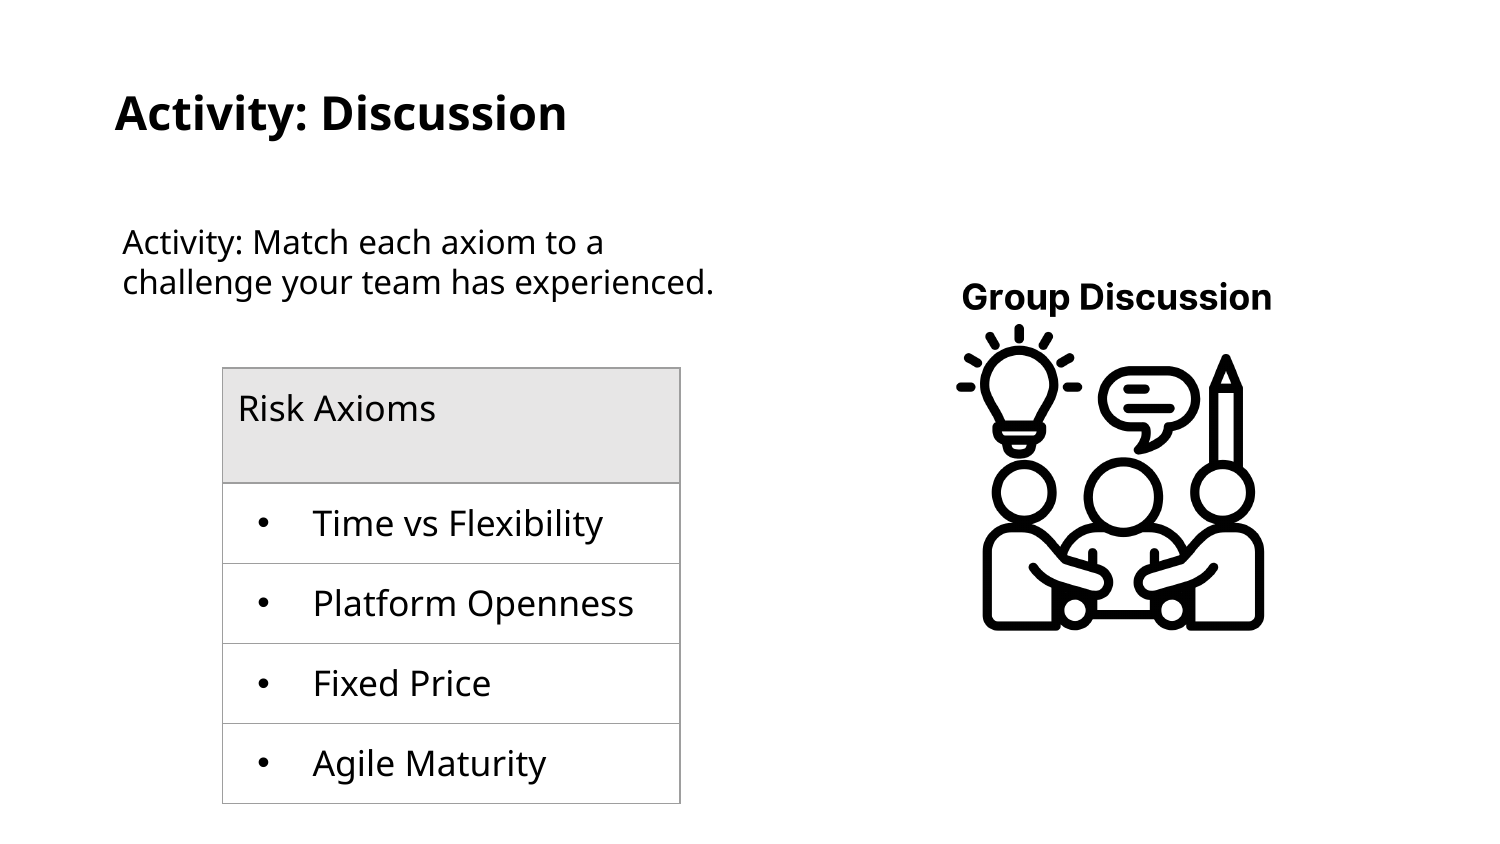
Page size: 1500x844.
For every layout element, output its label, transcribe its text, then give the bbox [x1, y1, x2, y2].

table_header Risk Axioms [223, 369, 679, 482]
table_cell Agile Maturity [223, 724, 679, 803]
table_cell Platform Openness [223, 564, 679, 643]
title Activity: Discussion [99, 60, 1113, 151]
table_cell Fixed Price [223, 644, 679, 723]
text_box Activity: Match each axiom to a challenge your team has experienced. [107, 206, 776, 317]
picture [897, 247, 1322, 672]
table_cell Time vs Flexibility [223, 484, 679, 563]
